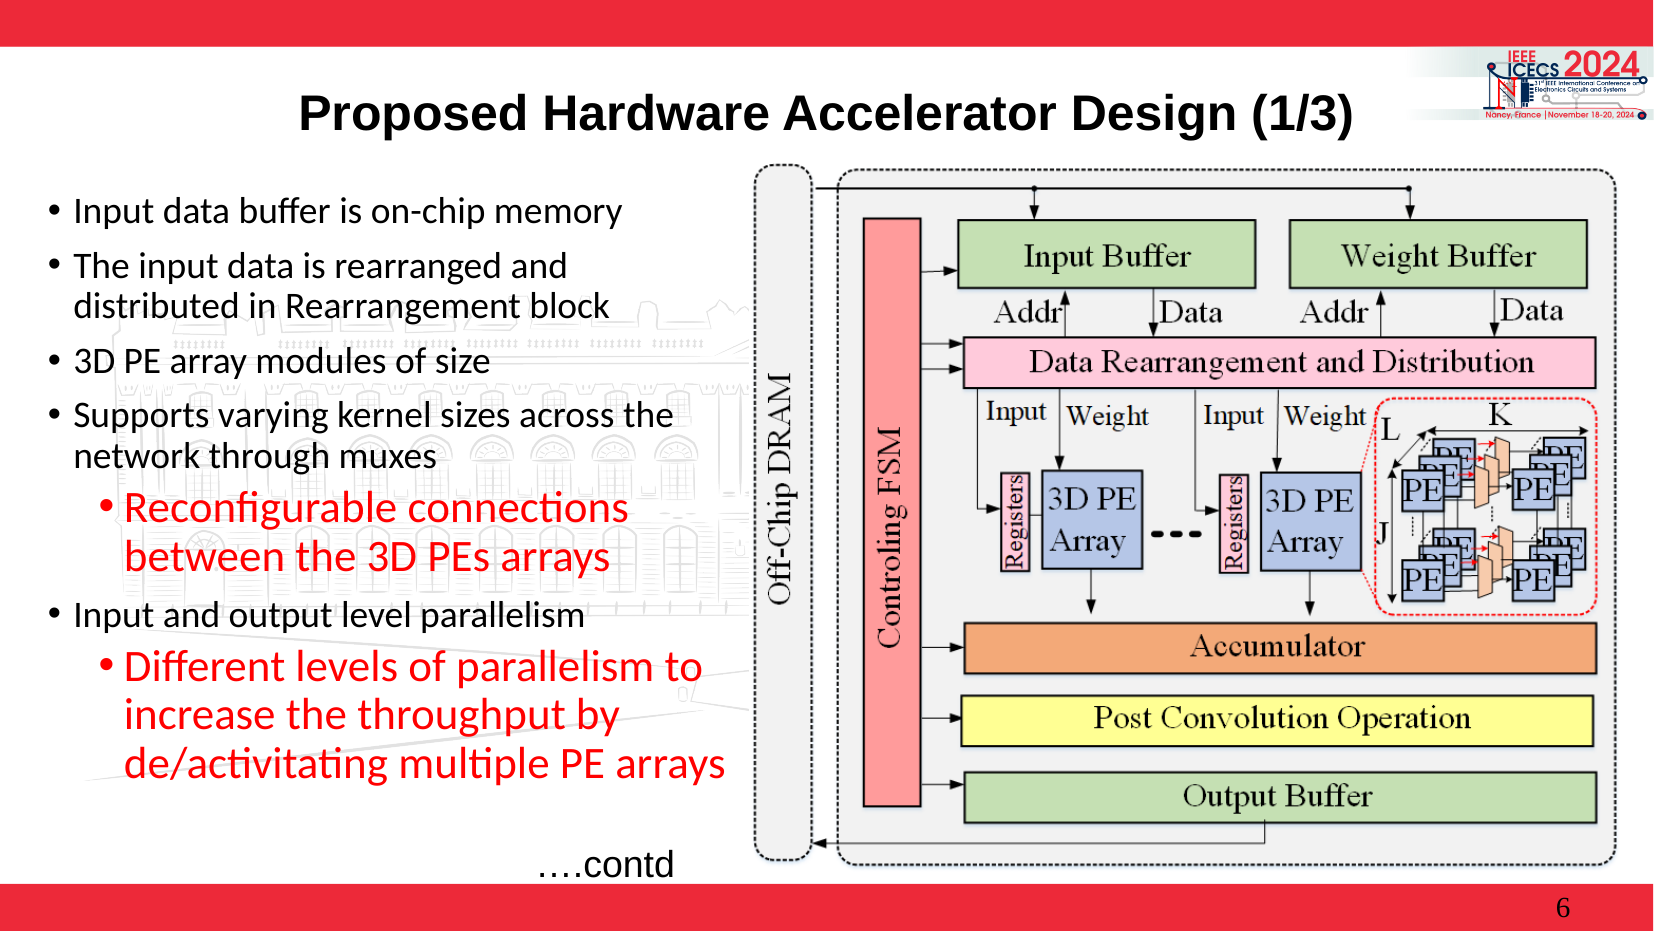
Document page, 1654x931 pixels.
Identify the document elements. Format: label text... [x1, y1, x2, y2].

picture [0, 0, 1654, 931]
slide_number 6 [1185, 888, 1571, 930]
text_box ….contd [520, 832, 690, 893]
title Proposed Hardware Accelerator Design (1/3) [82, 37, 1571, 193]
